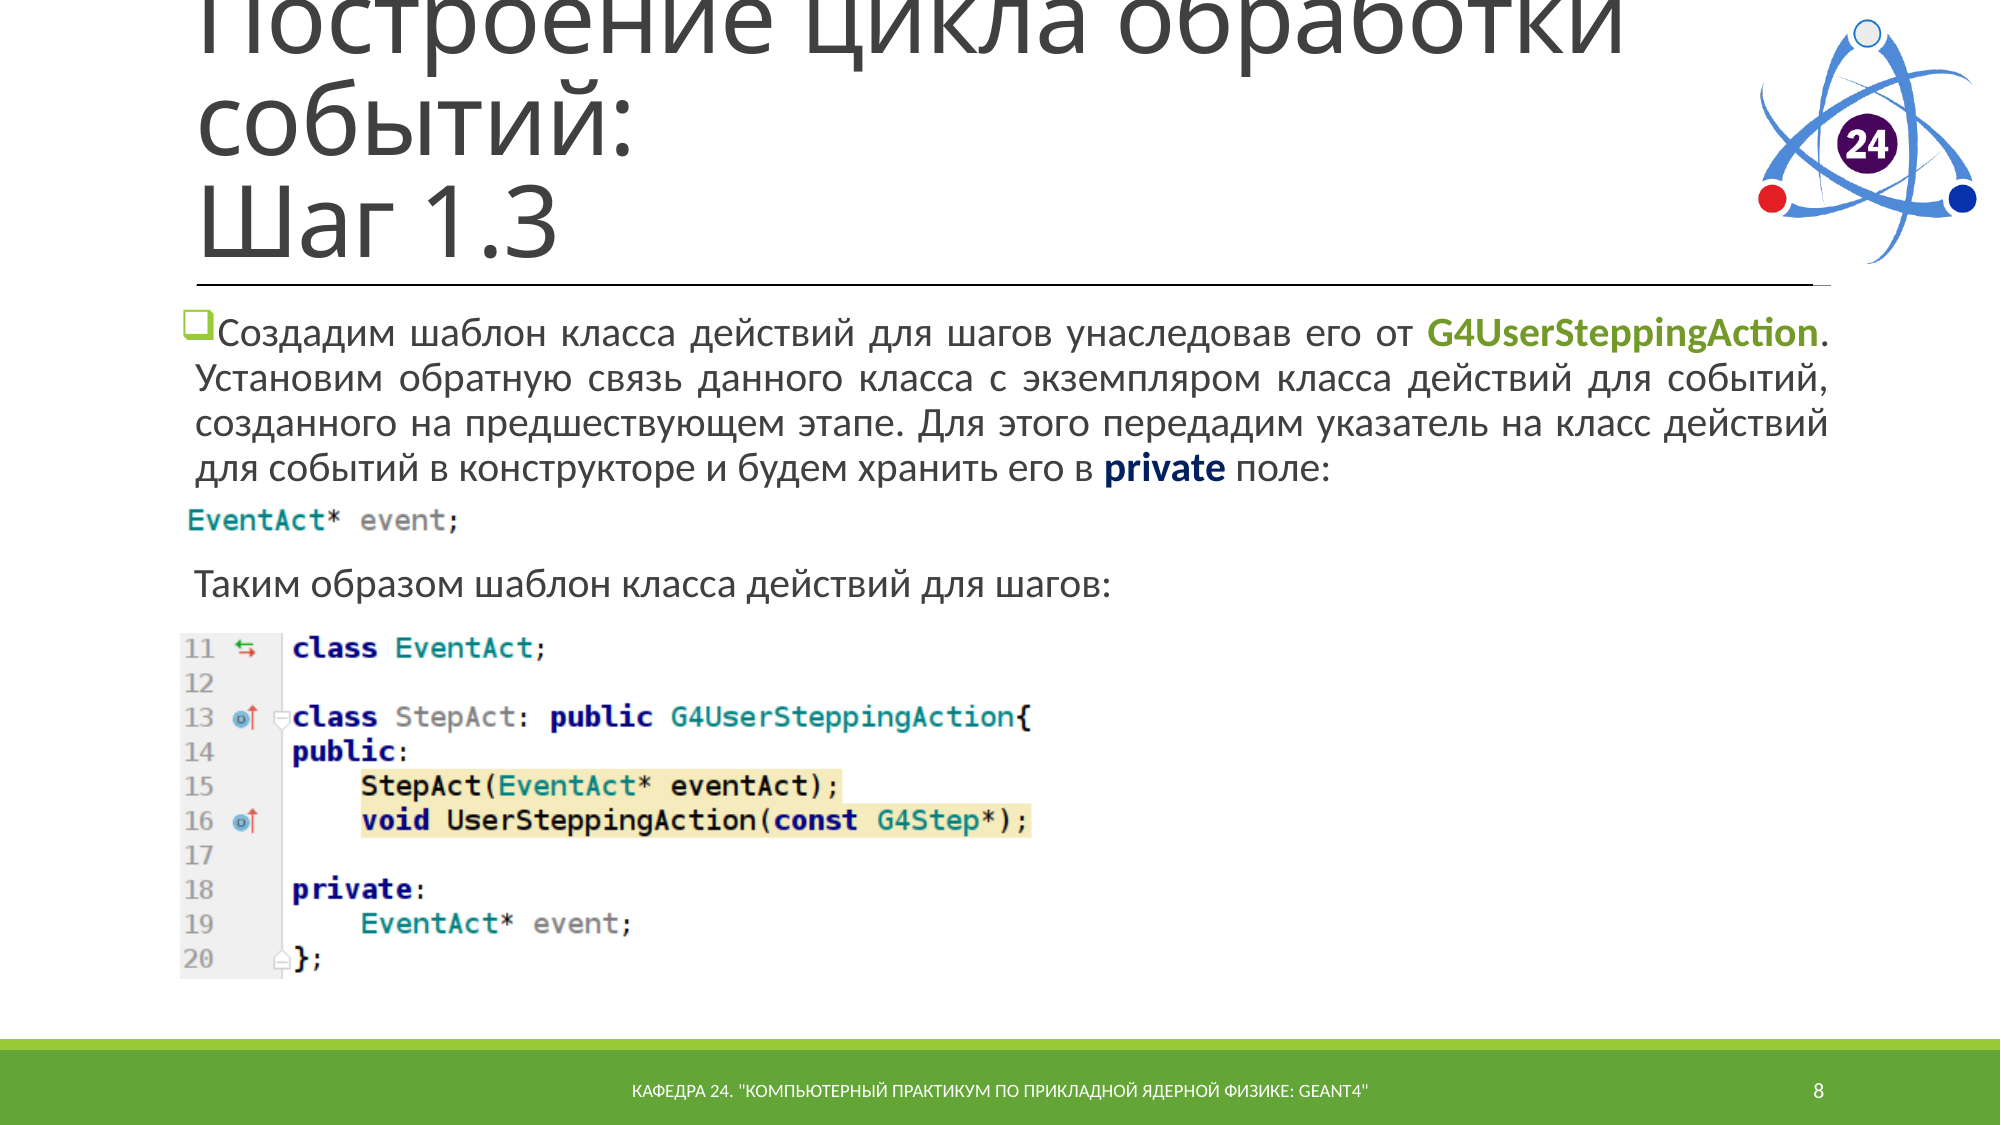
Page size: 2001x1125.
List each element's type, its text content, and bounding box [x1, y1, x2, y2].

text_box Таким образом шаблон класса действий для шагов: [179, 553, 1830, 621]
footer Кафедра 24. "Компьютерный практикум по прикладной ядерной физике: Geant4" [604, 1059, 1396, 1120]
picture [179, 633, 1153, 980]
slide_number 8 [1624, 1059, 1840, 1120]
list Создадим шаблон класса действий для шагов унаследовав его от G4UserSteppingAction. Установим обратную связь данного класса с экземпляром класса действий для событий, созданного на предшествующем этапе. Для этого передадим указатель на класс действий для событий в конструкторе и будем хранить его в private поле: [180, 302, 1830, 511]
picture [179, 503, 472, 542]
title Построение цикла обработки событий: Шаг 1.3 [180, 47, 1830, 285]
picture [1696, 0, 2001, 321]
